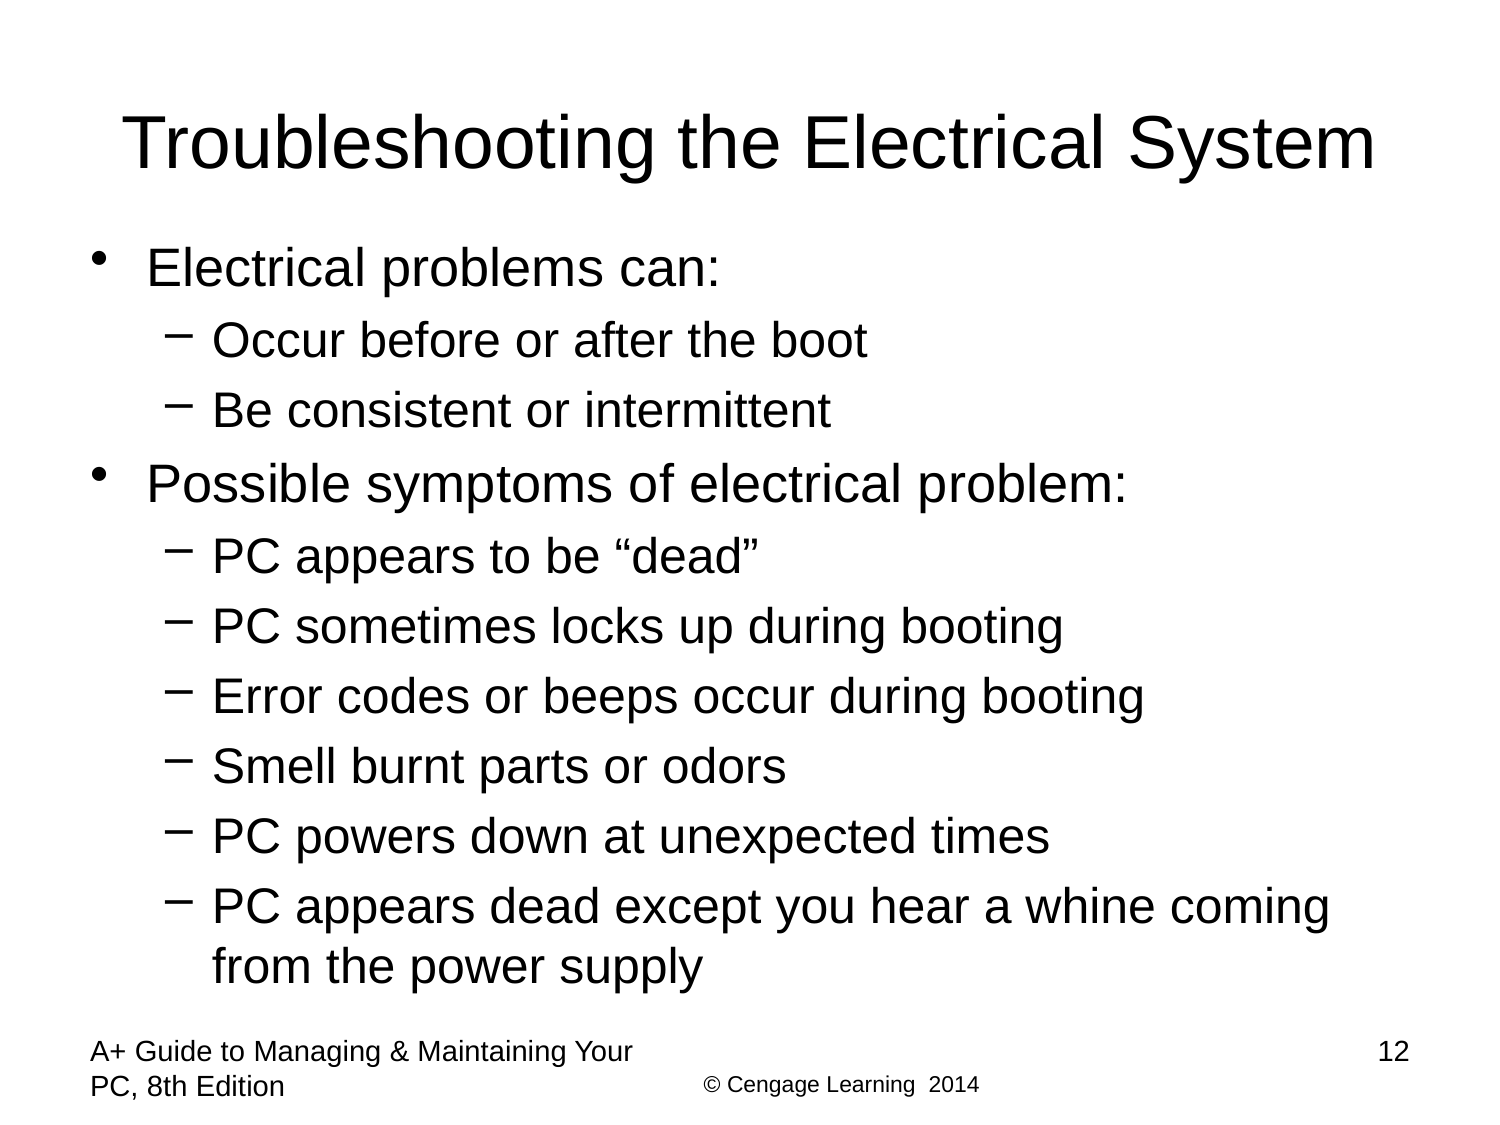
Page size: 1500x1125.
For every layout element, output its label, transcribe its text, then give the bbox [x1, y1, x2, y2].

slide_number 12 [1074, 1024, 1426, 1103]
title Troubleshooting the Electrical System [75, 45, 1425, 224]
footer A+ Guide to Managing & Maintaining Your PC, 8th Edition [74, 1024, 663, 1103]
list Electrical problems can: Occur before or after the boot Be consistent or intermittent Possible symptoms of electrical problem: PC appears to be “dead” PC sometimes locks up during booting Error codes or beeps occur during booting Smell burnt parts or odors PC powers down at unexpected times PC appears dead except you hear a whine coming from the power supply [75, 224, 1425, 968]
